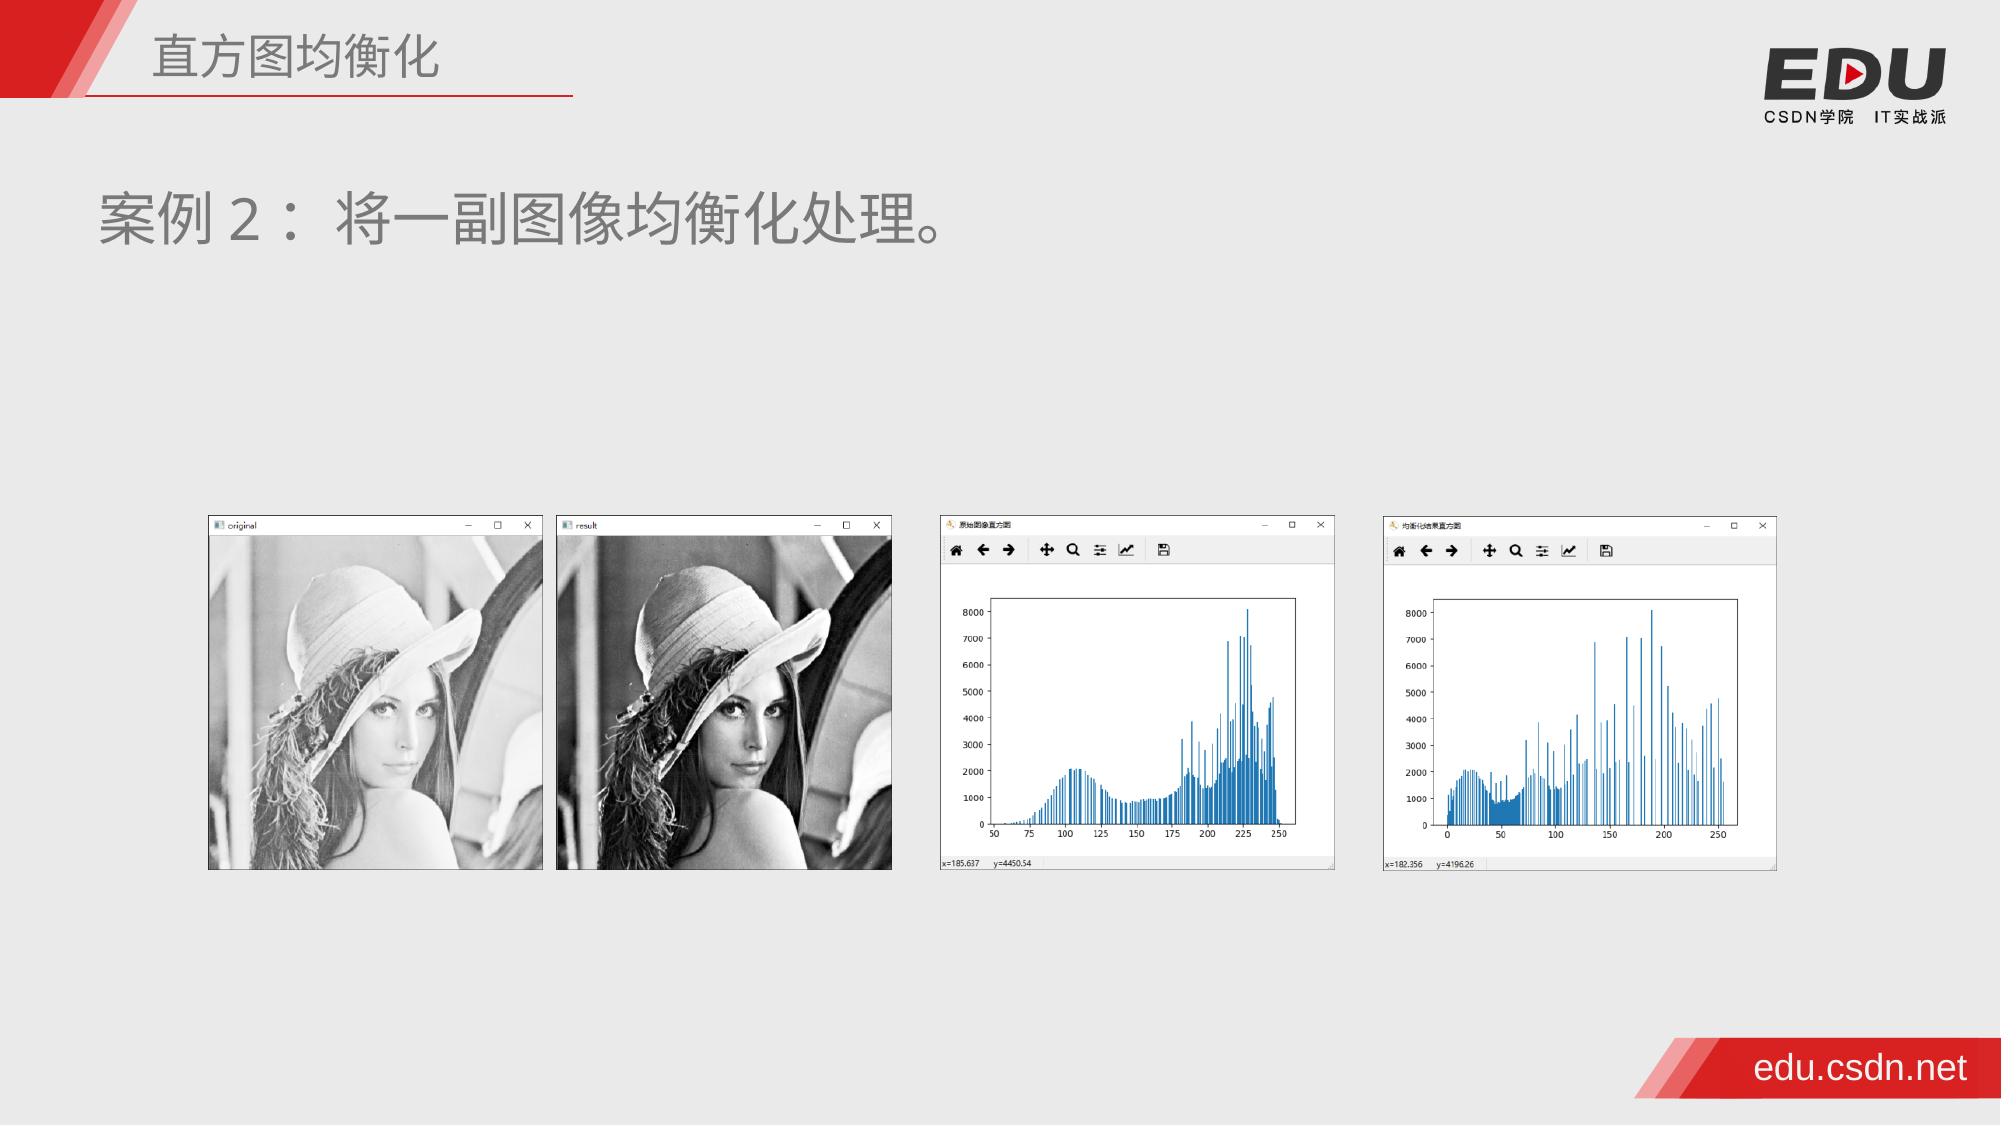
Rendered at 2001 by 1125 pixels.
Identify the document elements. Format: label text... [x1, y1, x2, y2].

list 直方图均衡化 [142, 6, 723, 93]
picture [1761, 42, 1948, 128]
picture [1383, 516, 1778, 872]
picture [940, 514, 1335, 870]
text_box 案例2：将一副图像均衡化处理。 [83, 139, 1895, 260]
picture [556, 514, 892, 870]
picture [208, 514, 543, 870]
